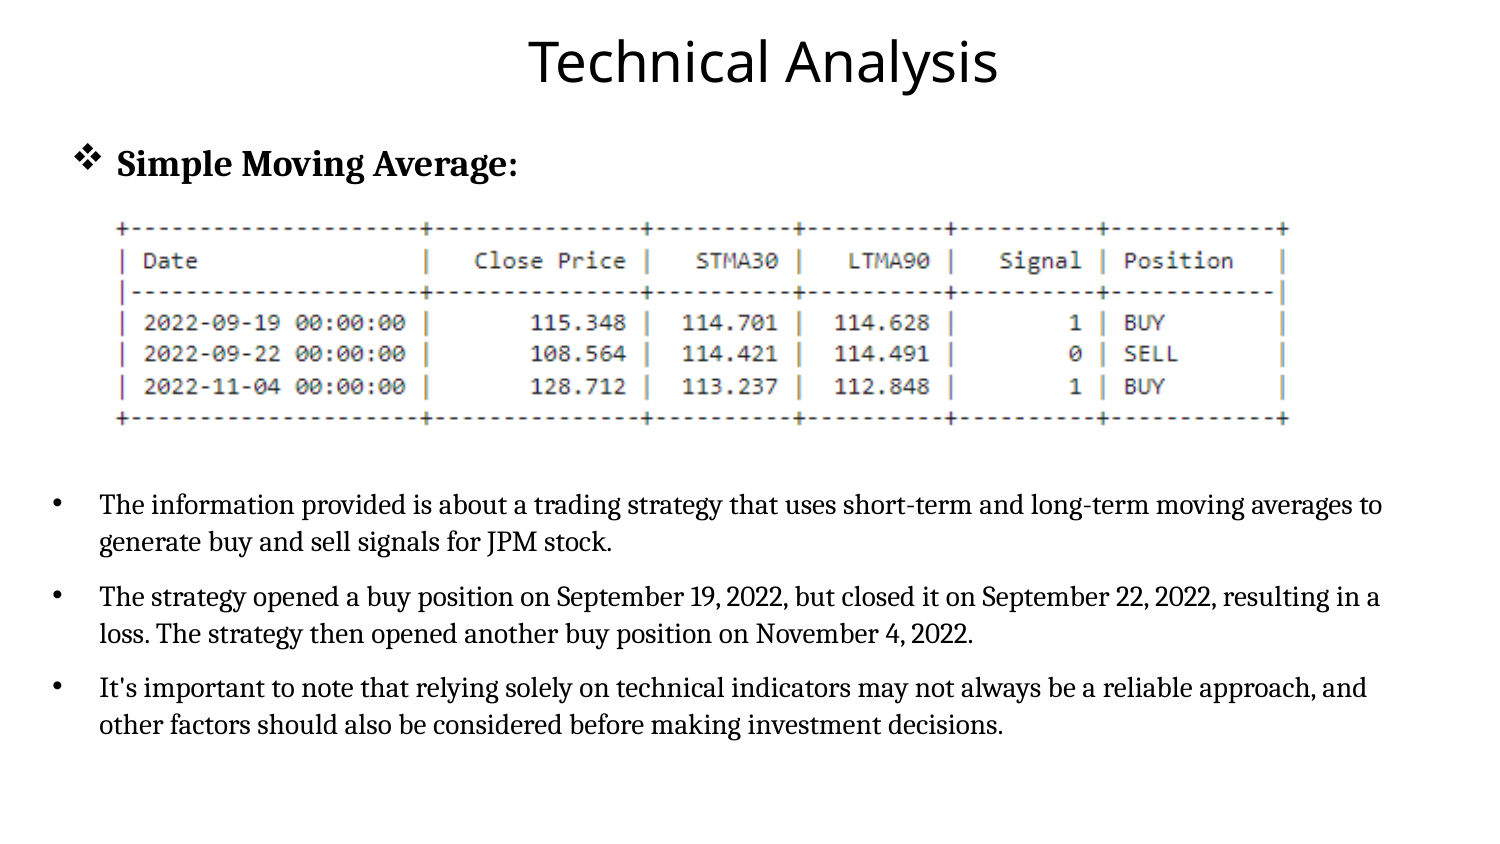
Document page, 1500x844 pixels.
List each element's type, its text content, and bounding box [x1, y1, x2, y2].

picture [56, 206, 1365, 441]
text_box The information provided is about a trading strategy that uses short-term and long-term moving averages to generate buy and sell signals for JPM stock. The strategy opened a buy position on September 19, 2022, but closed it on September 22, 2022, resulting in a loss. The strategy then opened another buy position on November 4, 2022. It's important to note that relying solely on technical indicators may not always be a reliable approach, and other factors should also be considered before making investment decisions. [37, 475, 1425, 792]
title Technical Analysis [88, 8, 1440, 111]
text_box Simple Moving Average: [56, 131, 1444, 281]
